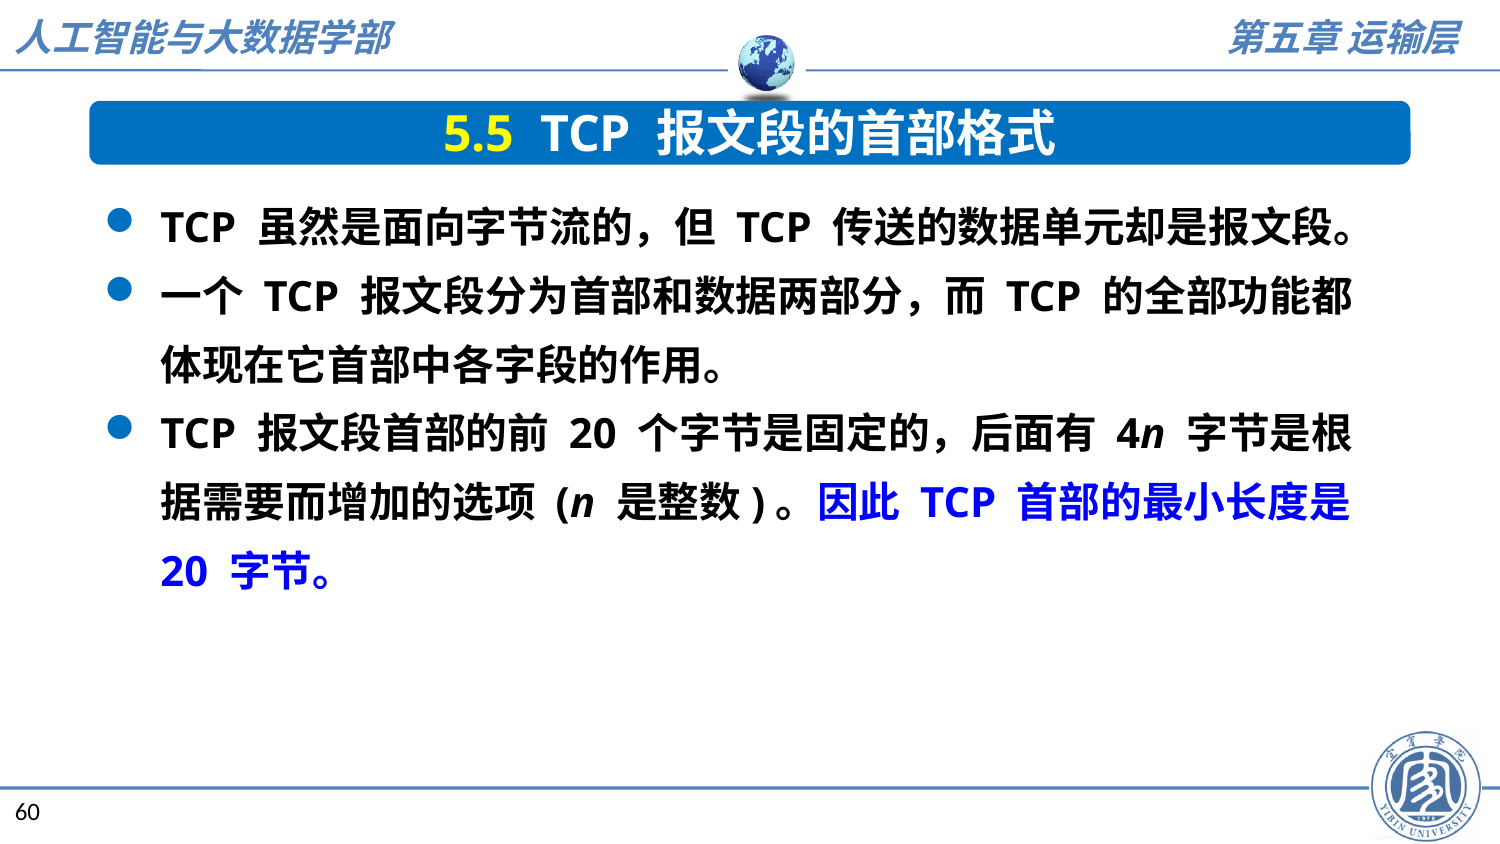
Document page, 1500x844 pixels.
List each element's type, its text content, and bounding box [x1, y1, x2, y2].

text_box 5.5 TCP 报文段的首部格式 [428, 93, 1072, 169]
text_box TCP 虽然是面向字节流的，但 TCP 传送的数据单元却是报文段。 一个 TCP 报文段分为首部和数据两部分，而 TCP 的全部功能都体现在它首部中各字段的作用。 TCP 报文段首部的前 20 个字节是固定的，后面有 4n 字节是根据需要而增加的选项 (n 是整数)。因此 TCP 首部的最小长度是 20 字节。 [89, 174, 1392, 602]
text_box [89, 100, 428, 165]
text_box [1072, 100, 1411, 165]
picture [736, 33, 796, 93]
slide_number 60 [0, 787, 350, 833]
